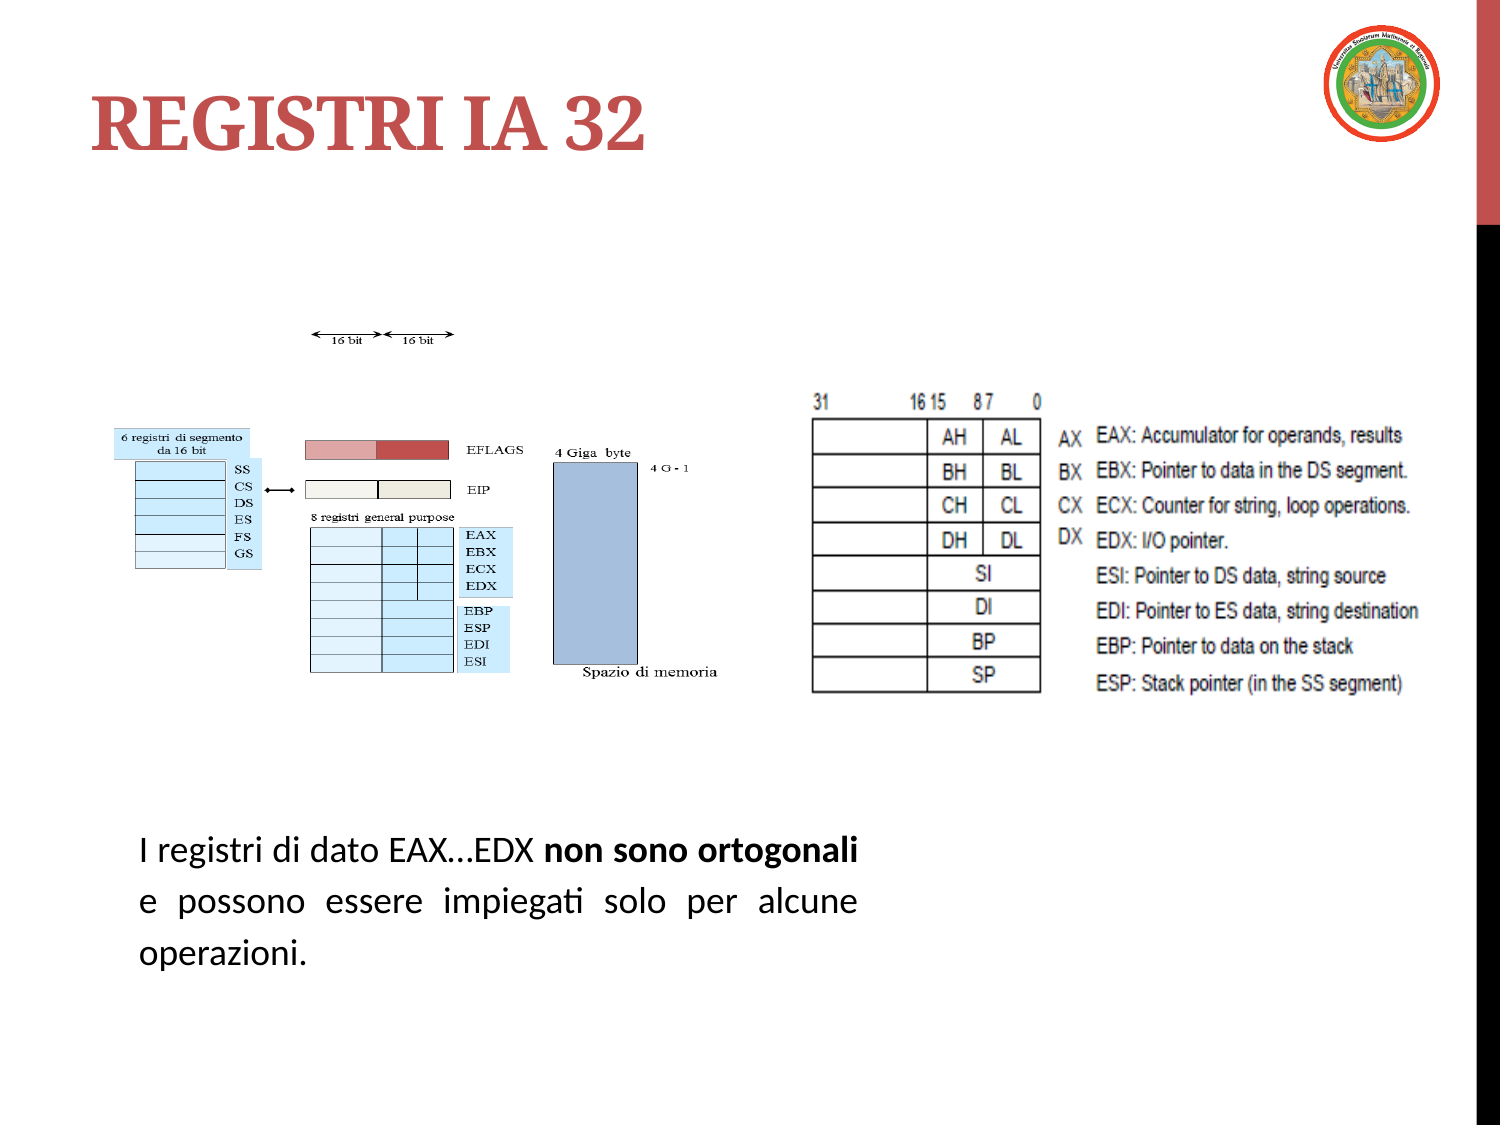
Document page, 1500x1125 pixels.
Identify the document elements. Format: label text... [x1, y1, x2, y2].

text_box I registri di dato EAX…EDX non sono ortogonali e possono essere impiegati solo per alcune operazioni. [123, 810, 874, 981]
picture [808, 372, 1424, 735]
picture [1316, 18, 1447, 149]
title Registri IA 32 [75, 48, 1400, 173]
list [111, 325, 727, 688]
